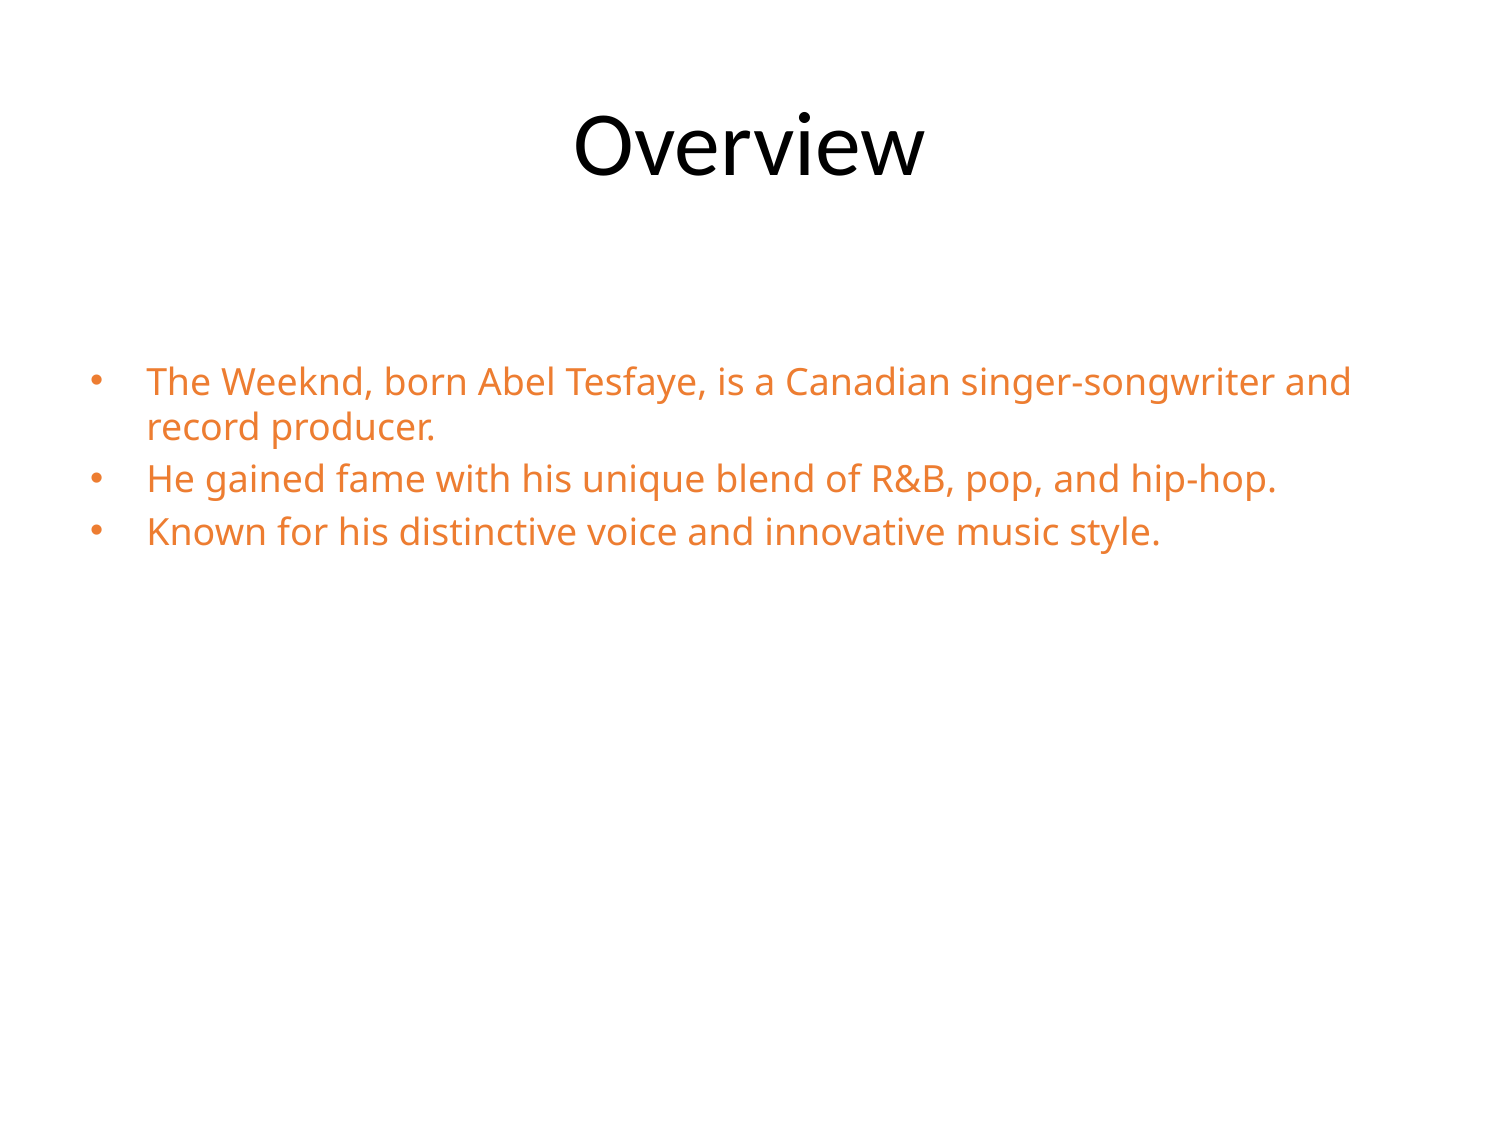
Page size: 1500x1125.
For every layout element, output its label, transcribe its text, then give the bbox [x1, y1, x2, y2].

title Overview [75, 45, 1425, 233]
list The Weeknd, born Abel Tesfaye, is a Canadian singer-songwriter and record producer. He gained fame with his unique blend of R&B, pop, and hip-hop. Known for his distinctive voice and innovative music style. [75, 262, 1425, 1005]
